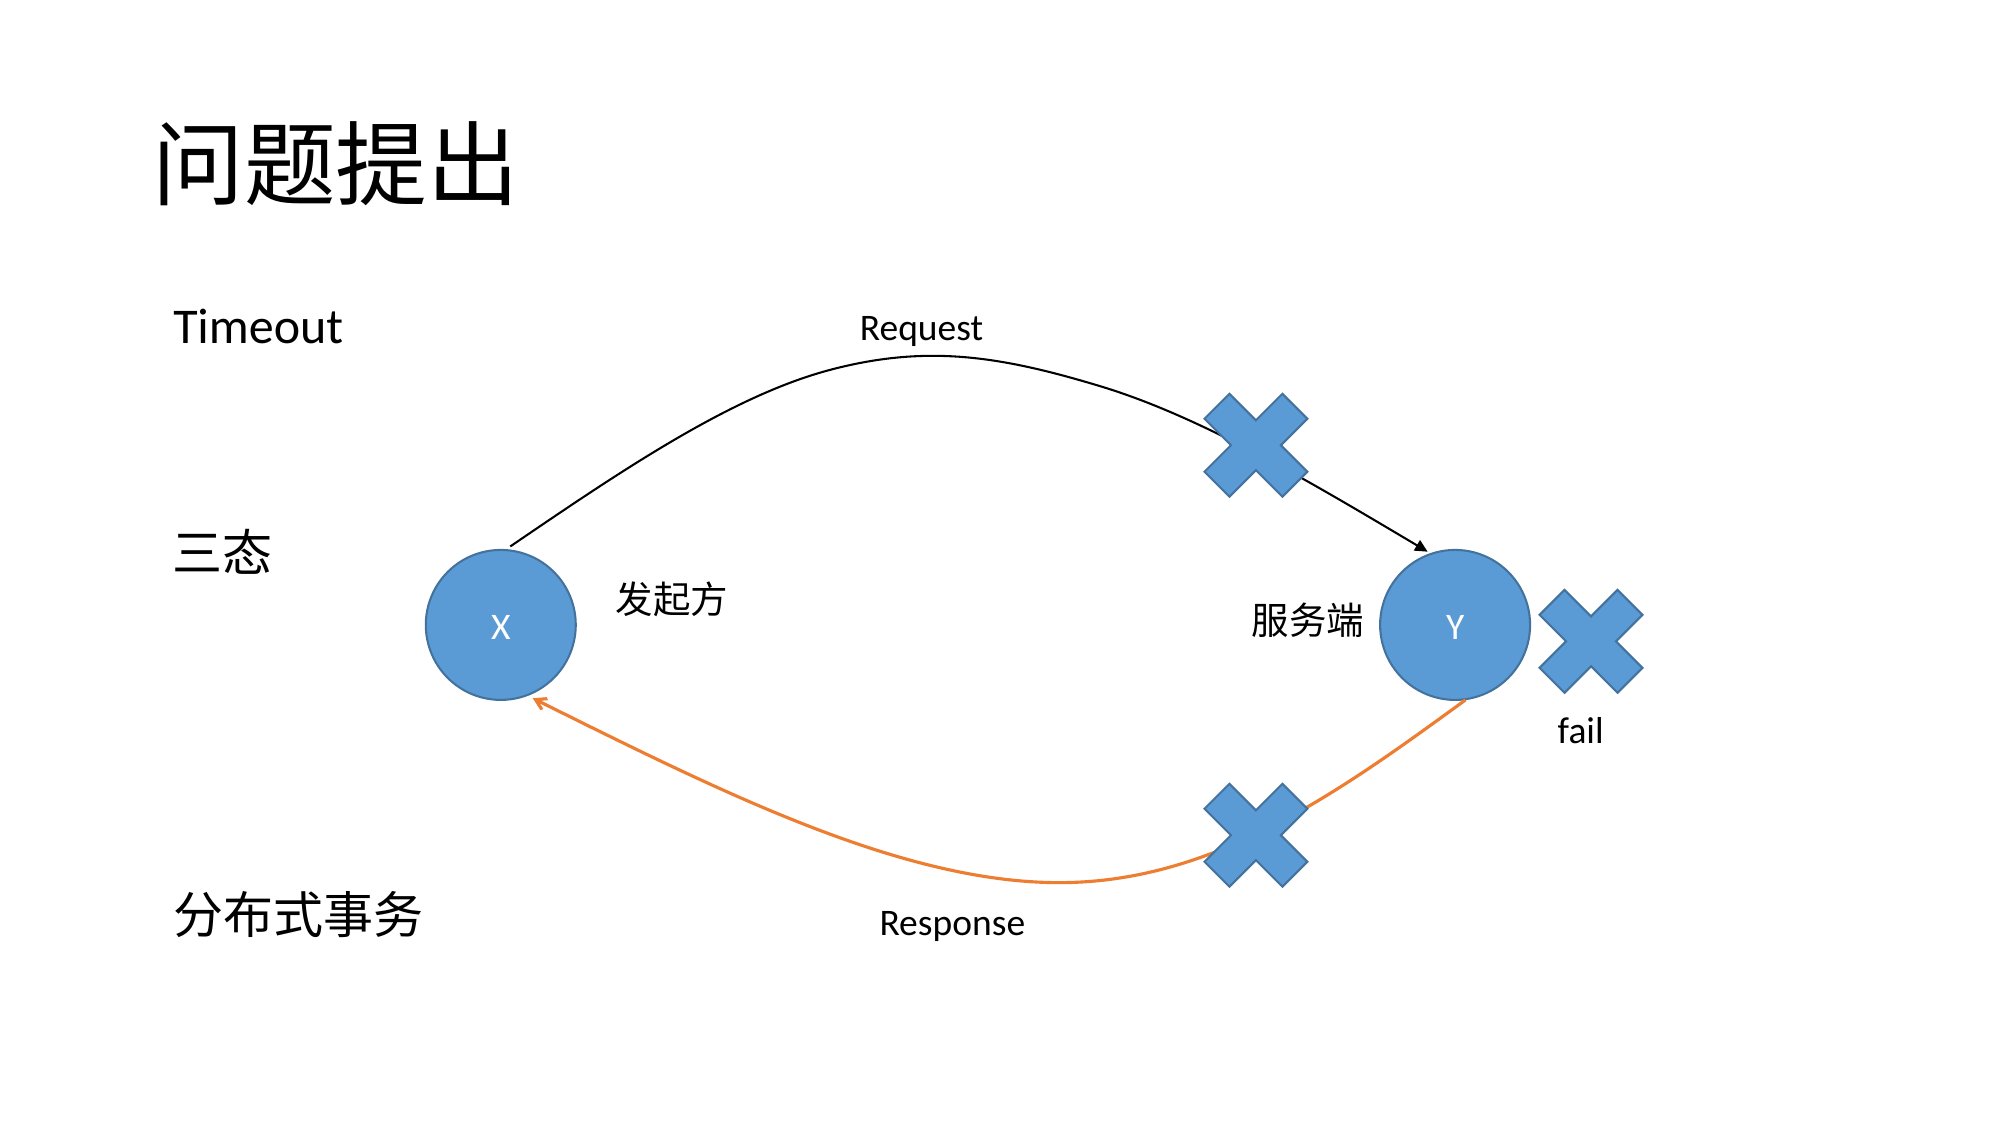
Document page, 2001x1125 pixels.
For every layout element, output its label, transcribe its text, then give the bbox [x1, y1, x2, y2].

text_box 三态 [157, 513, 288, 589]
text_box [1203, 392, 1309, 499]
title 问题提出 [137, 59, 1863, 278]
text_box Request [845, 295, 999, 355]
text_box Y [1380, 548, 1532, 700]
text_box [1203, 782, 1309, 889]
text_box 发起方 [600, 568, 744, 629]
text_box Response [864, 891, 1041, 951]
text_box 服务端 [1237, 589, 1380, 650]
text_box [509, 355, 1428, 552]
text_box [532, 697, 1467, 885]
text_box [1538, 588, 1644, 695]
text_box X [424, 548, 577, 701]
text_box fail [1542, 698, 1619, 758]
text_box Timeout [158, 286, 370, 361]
text_box 分布式事务 [158, 875, 439, 951]
